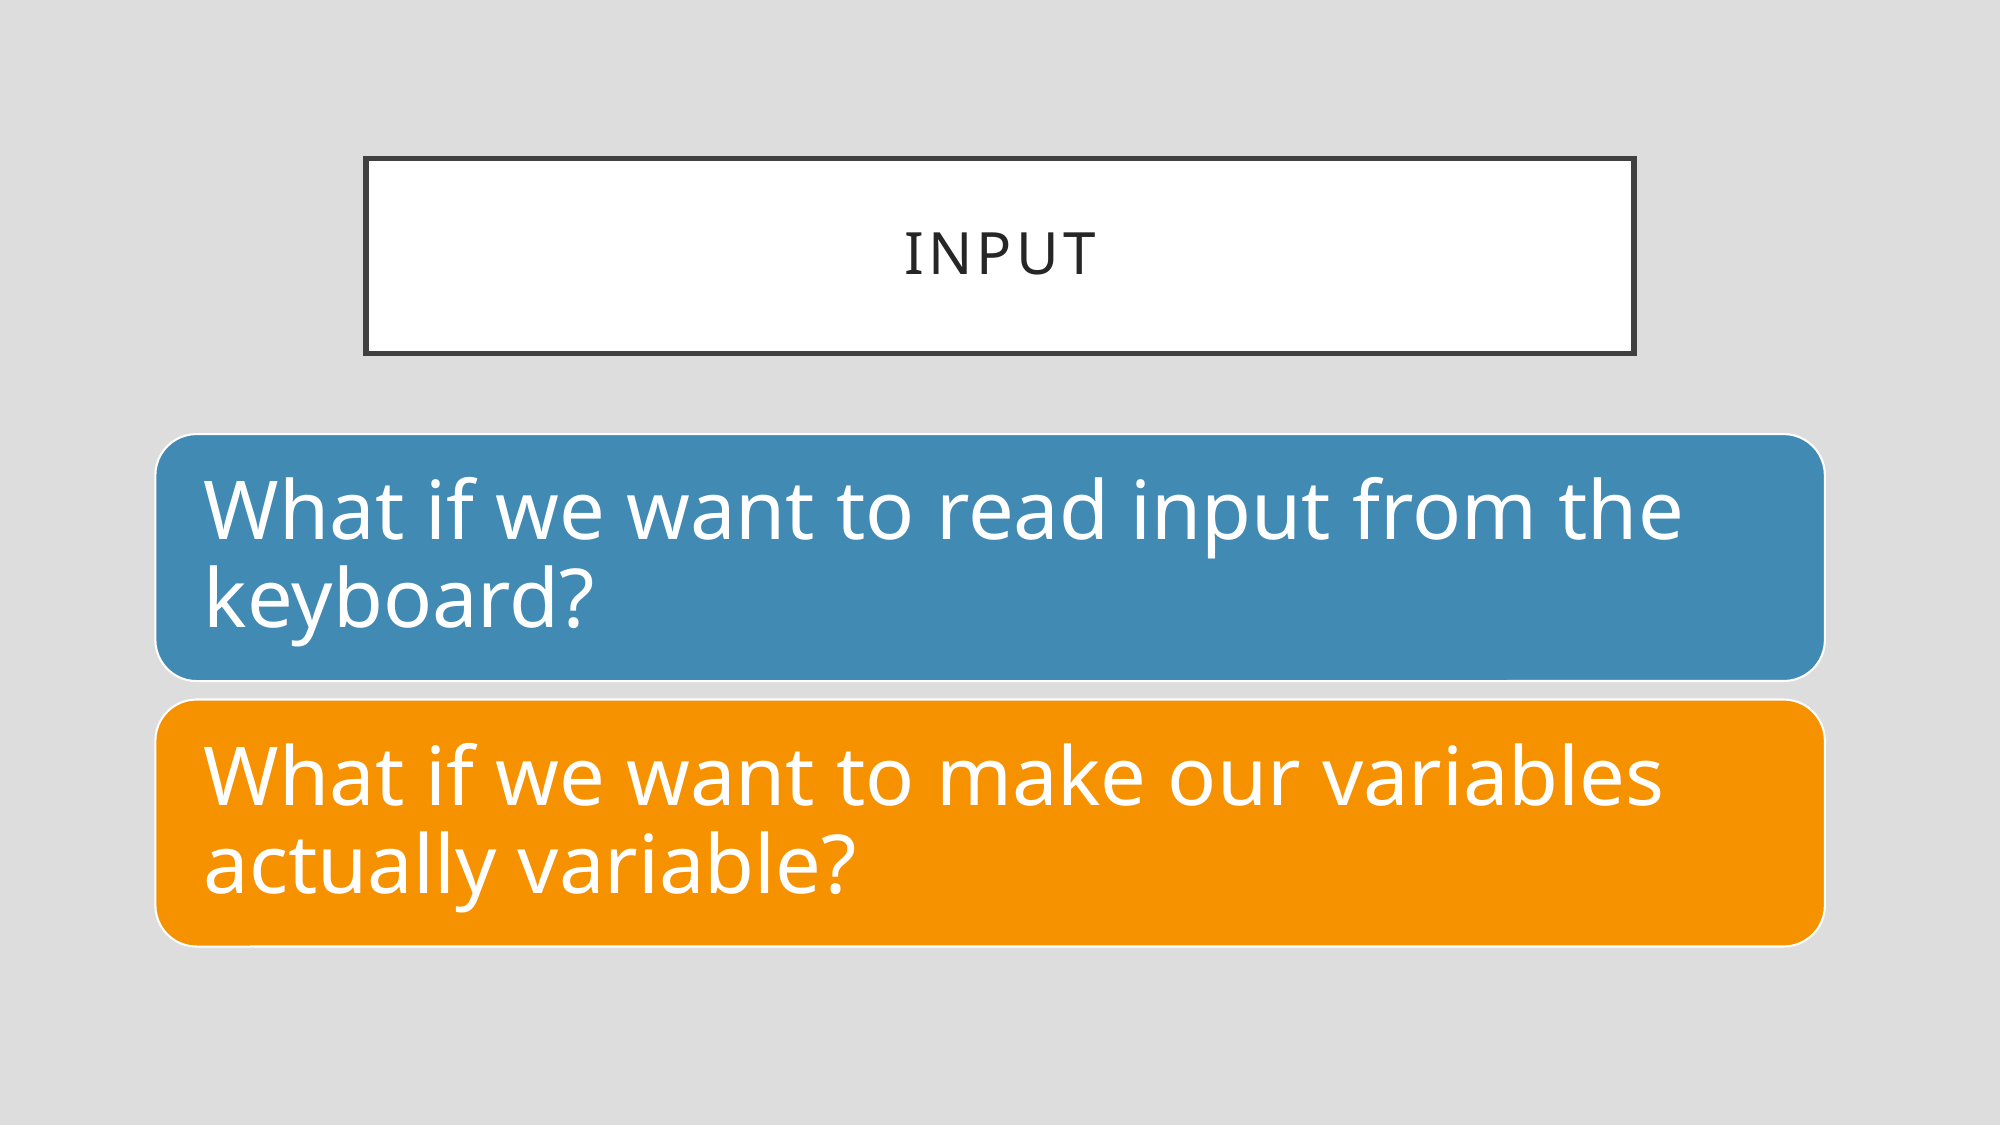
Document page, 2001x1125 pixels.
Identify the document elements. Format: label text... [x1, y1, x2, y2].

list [155, 432, 1825, 948]
title INput [363, 156, 1637, 356]
